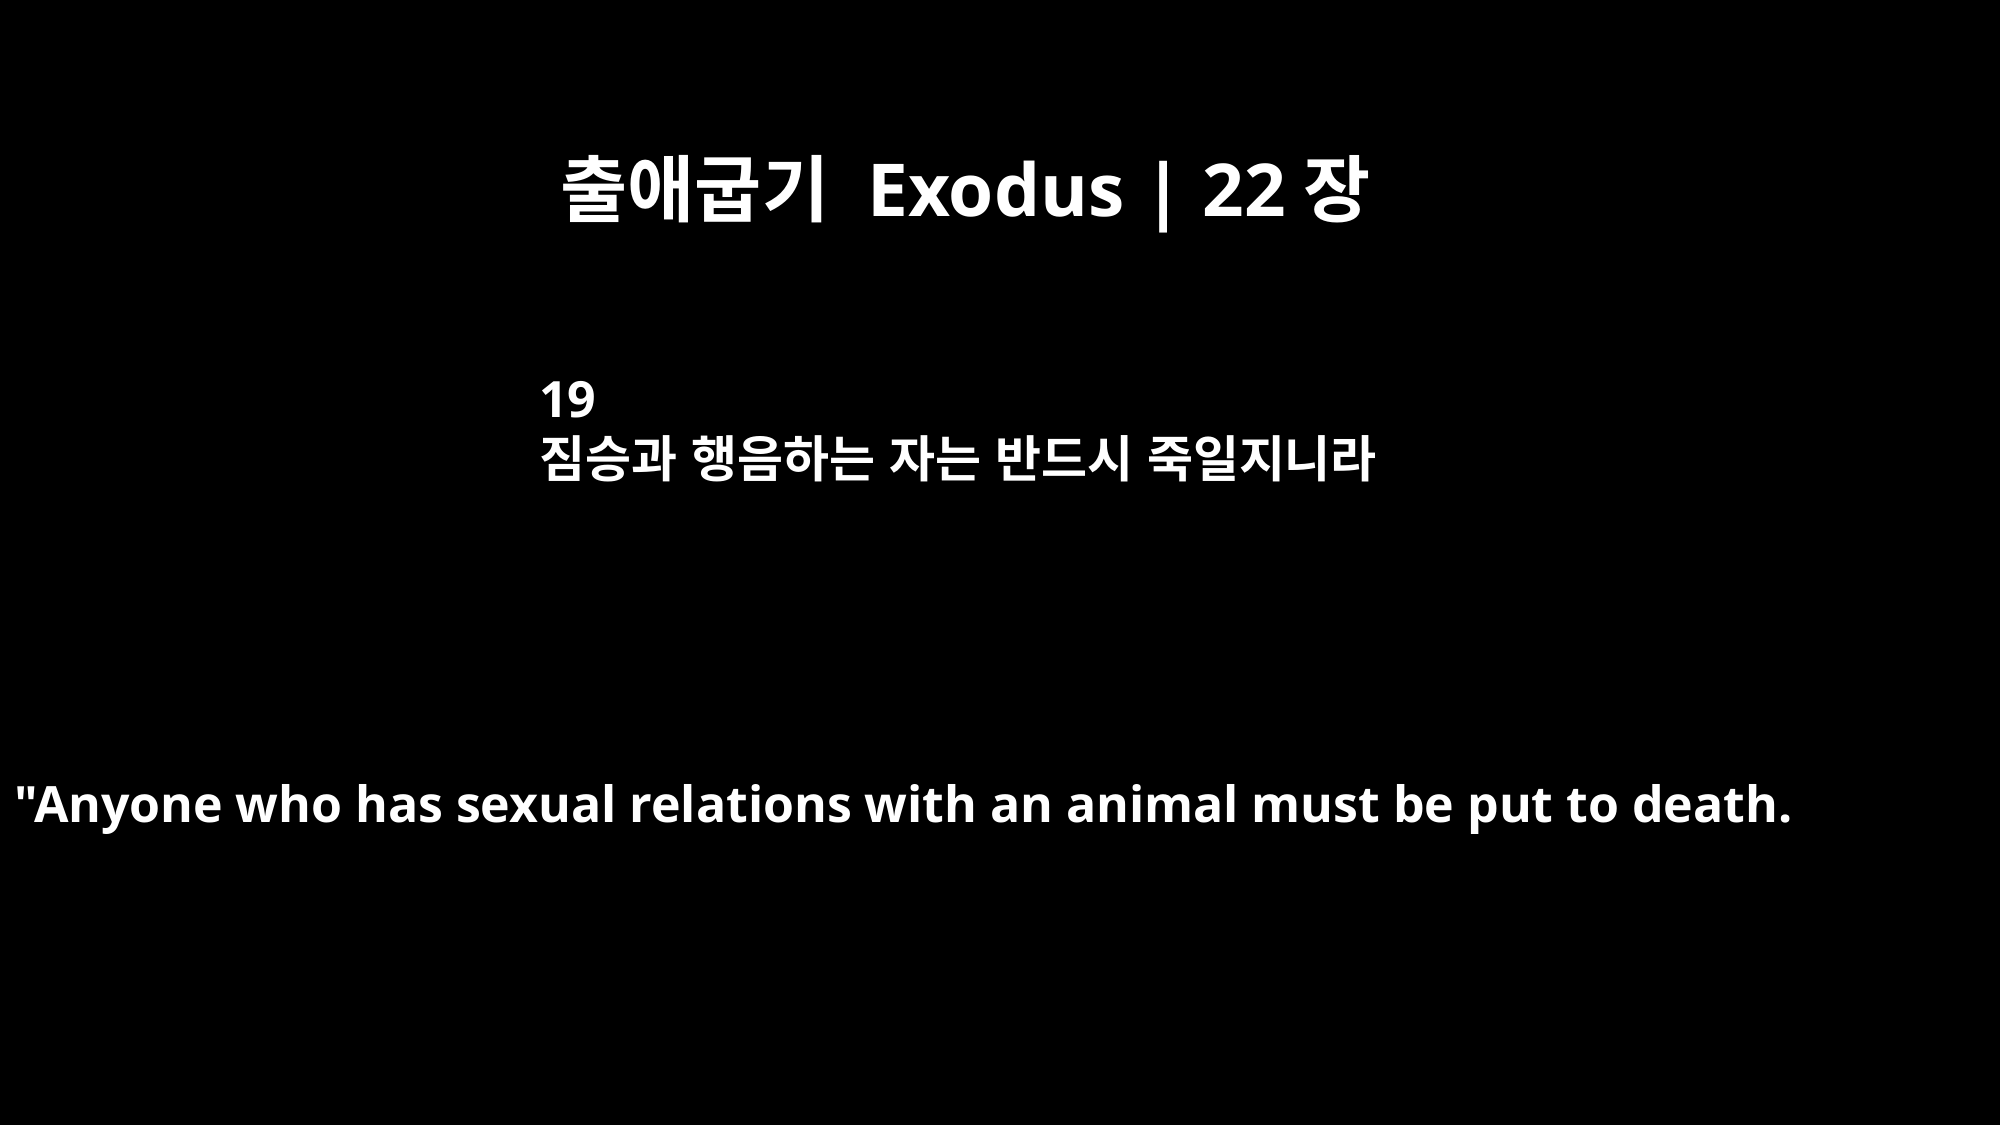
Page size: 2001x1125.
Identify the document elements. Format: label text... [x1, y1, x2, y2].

text_box 19 짐승과 행음하는 자는 반드시 죽일지니라 [524, 359, 1393, 495]
text_box 출애굽기 Exodus | 22장 [545, 136, 1387, 239]
text_box "Anyone who has sexual relations with an animal must be put to death. [0, 764, 1808, 840]
